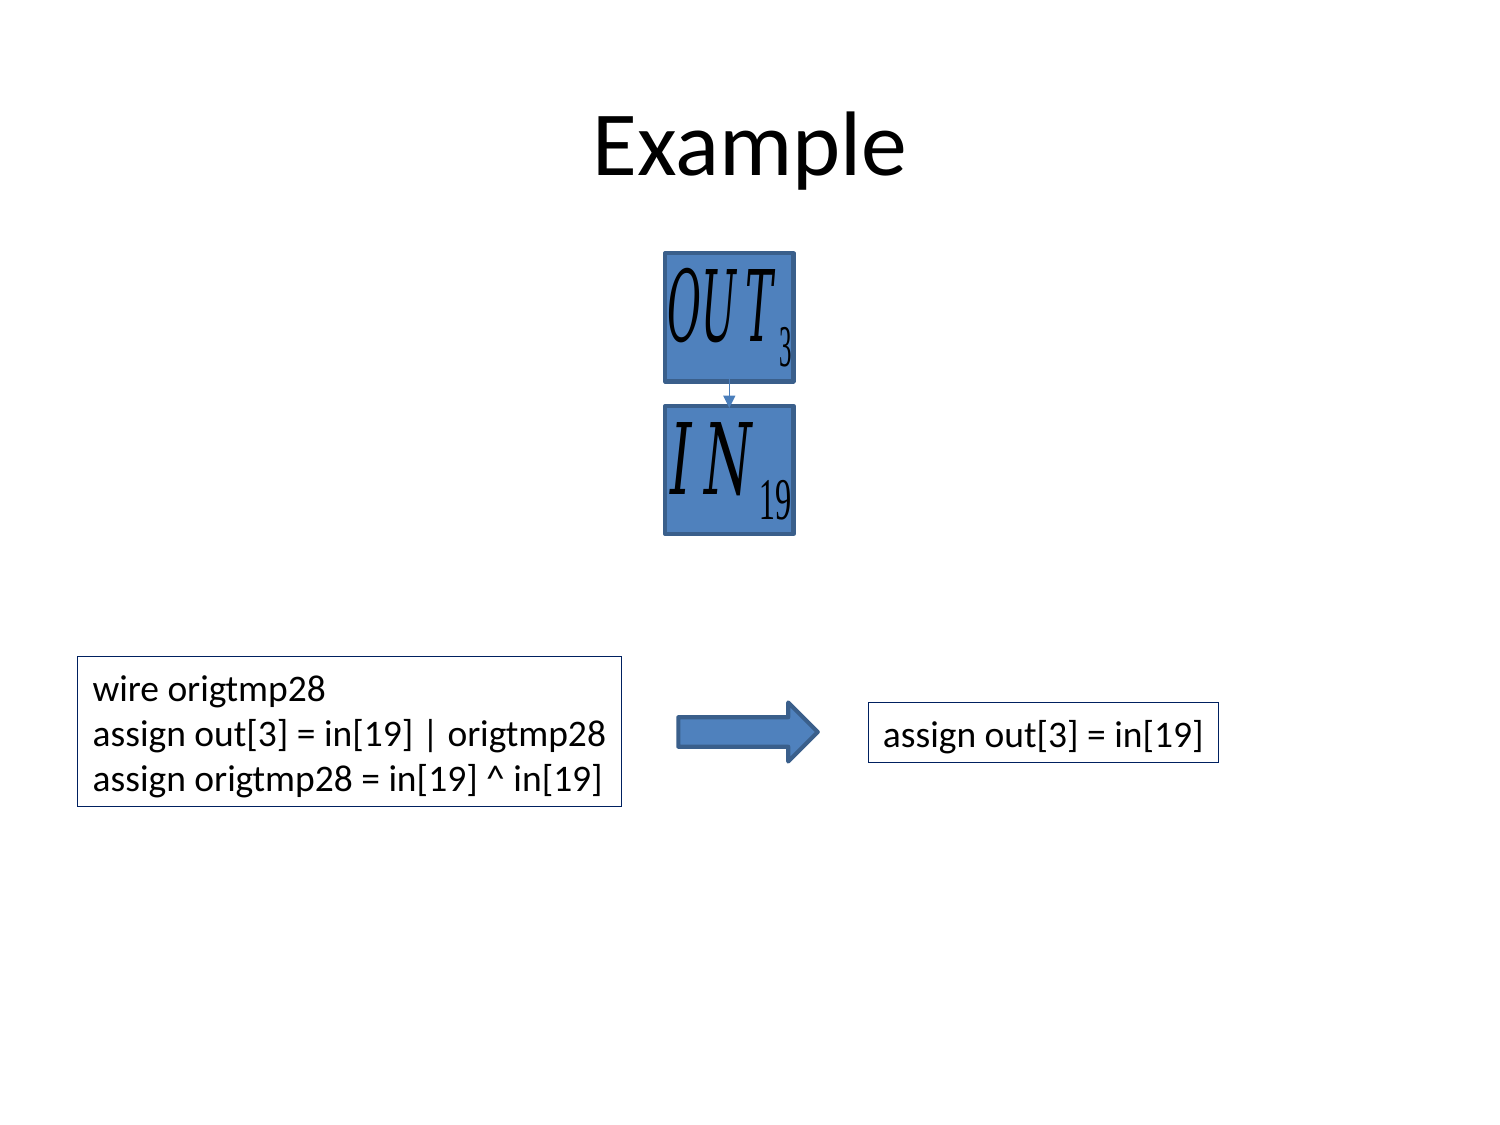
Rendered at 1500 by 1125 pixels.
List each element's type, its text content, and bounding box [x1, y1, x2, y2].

text_box [676, 700, 820, 764]
text_box assign out[3] = in[19] [868, 702, 1219, 763]
title Example [75, 45, 1425, 233]
text_box wire origtmp28 assign out[3] = in[19] | origtmp28 assign origtmp28 = in[19] ^ in[19] [77, 656, 622, 807]
